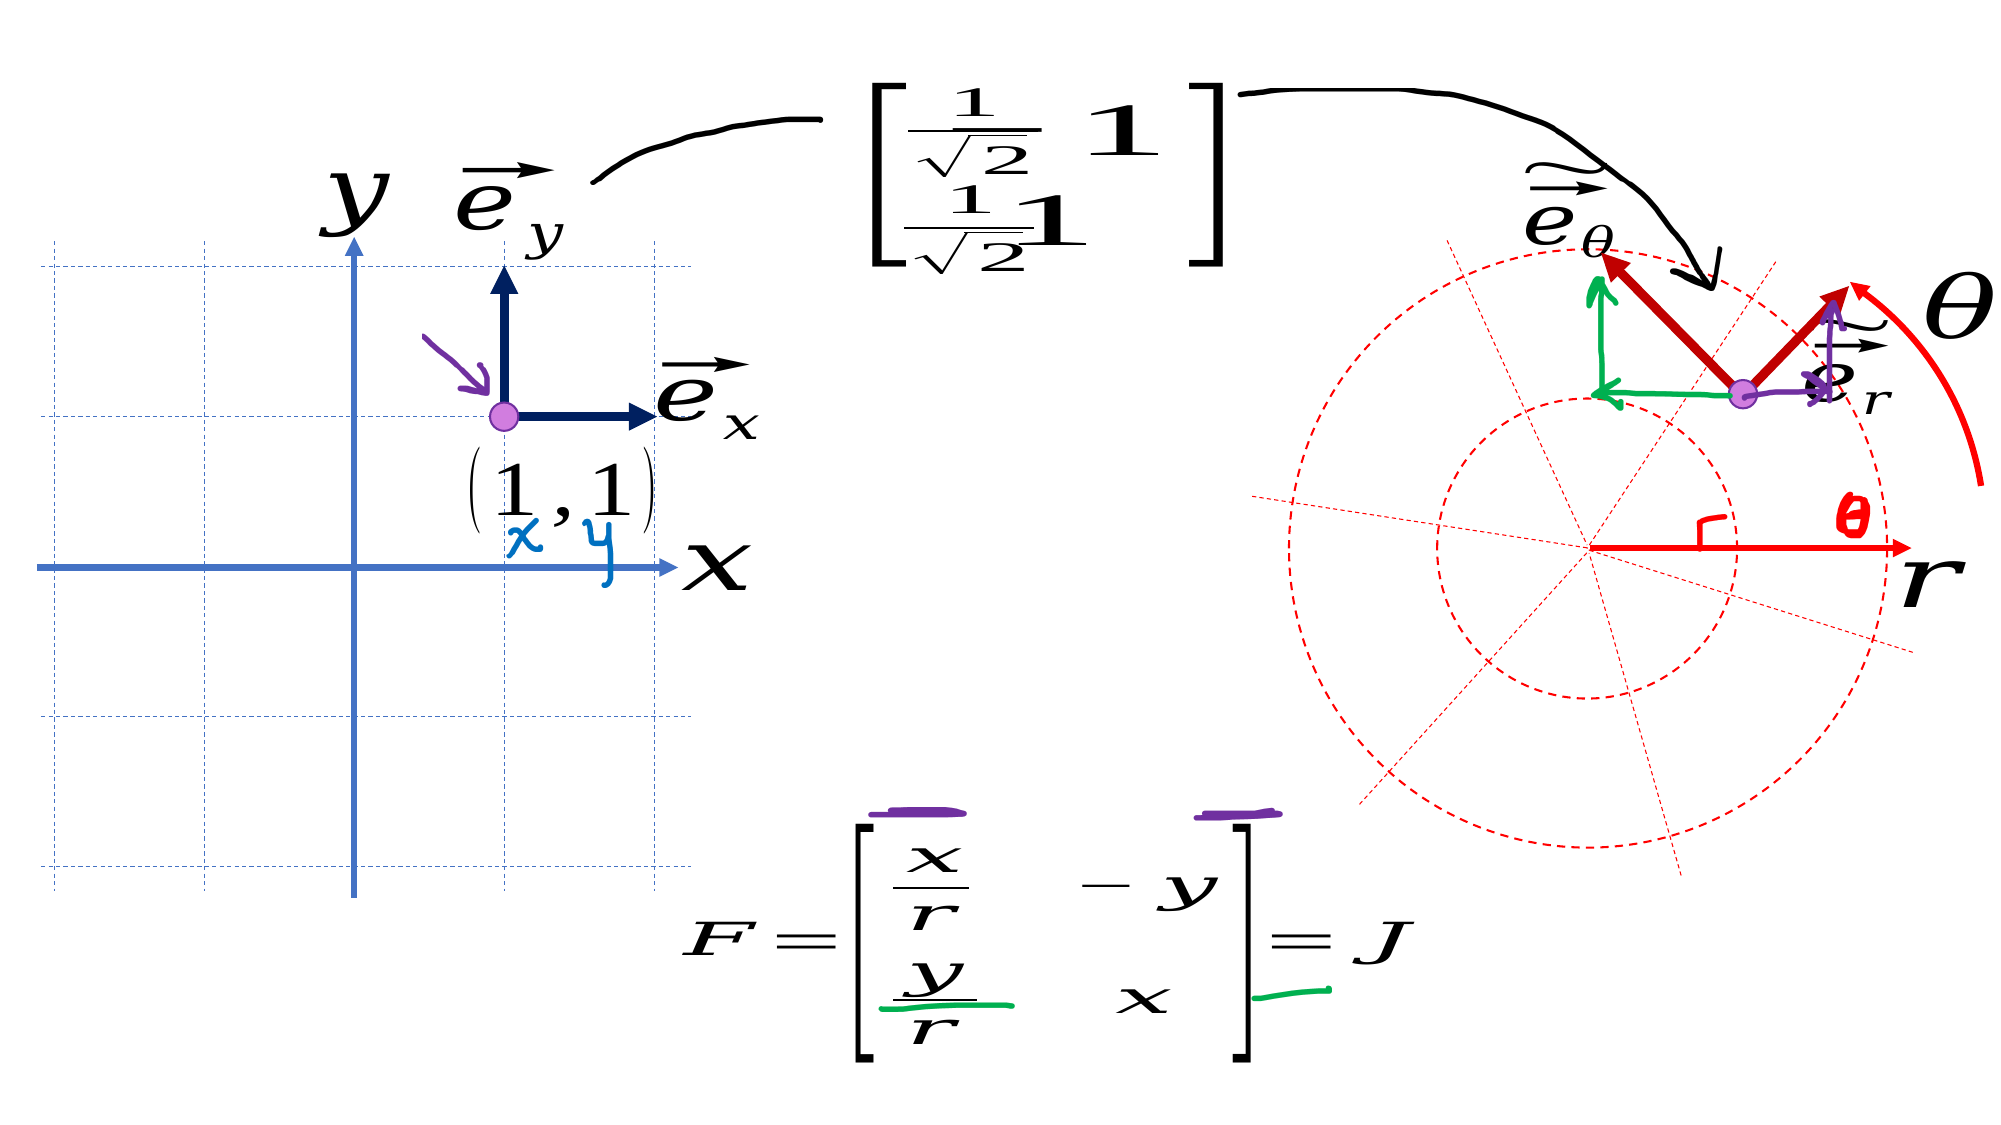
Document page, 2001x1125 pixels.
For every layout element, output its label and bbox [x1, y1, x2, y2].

text_box [1252, 235, 2000, 867]
text_box [1510, 161, 1903, 425]
text_box [453, 158, 764, 450]
text_box [858, 79, 1241, 281]
text_box [36, 143, 757, 898]
picture [422, 88, 1879, 1021]
